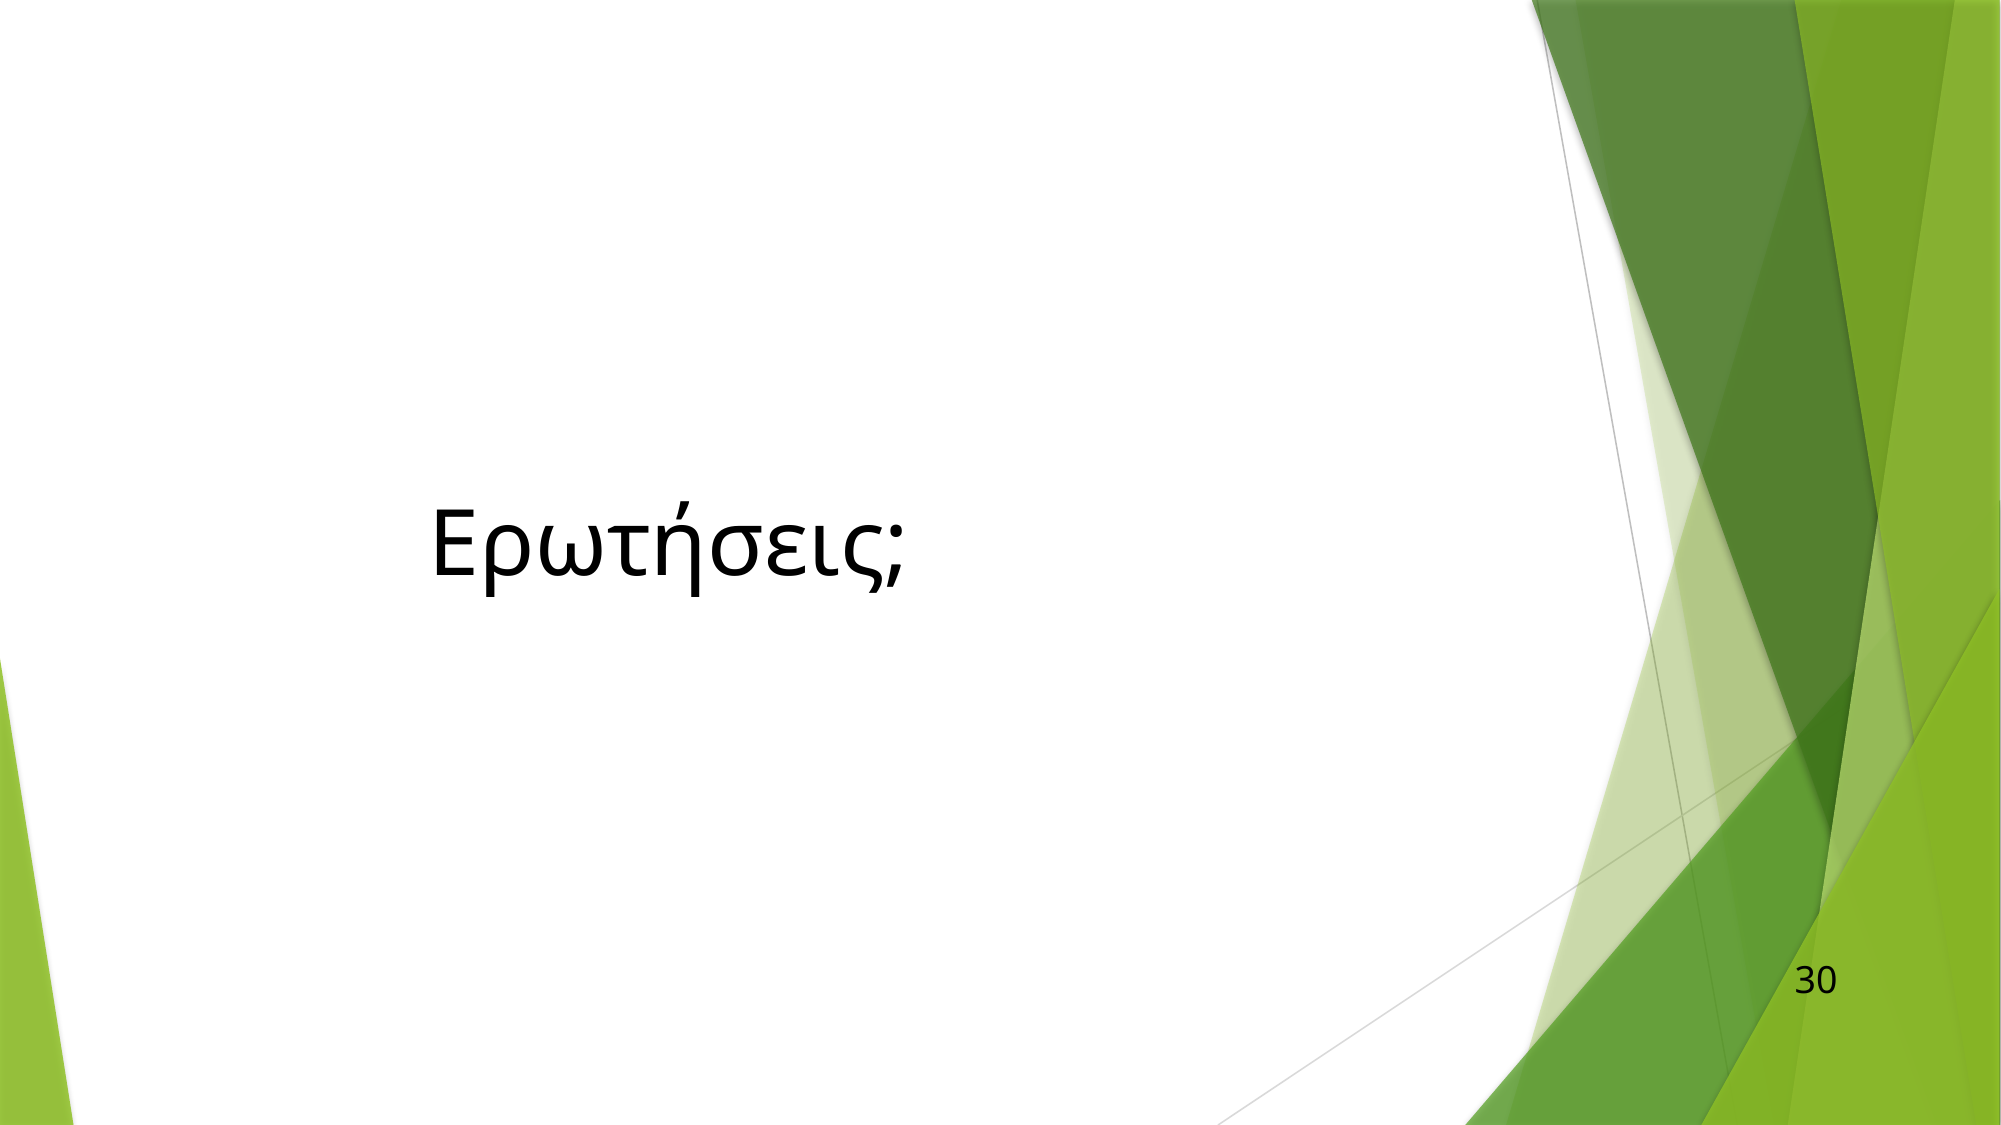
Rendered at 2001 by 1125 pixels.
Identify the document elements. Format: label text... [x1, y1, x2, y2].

title Ερωτήσεις; [414, 476, 1424, 618]
text_box 30 [1779, 948, 1994, 1015]
